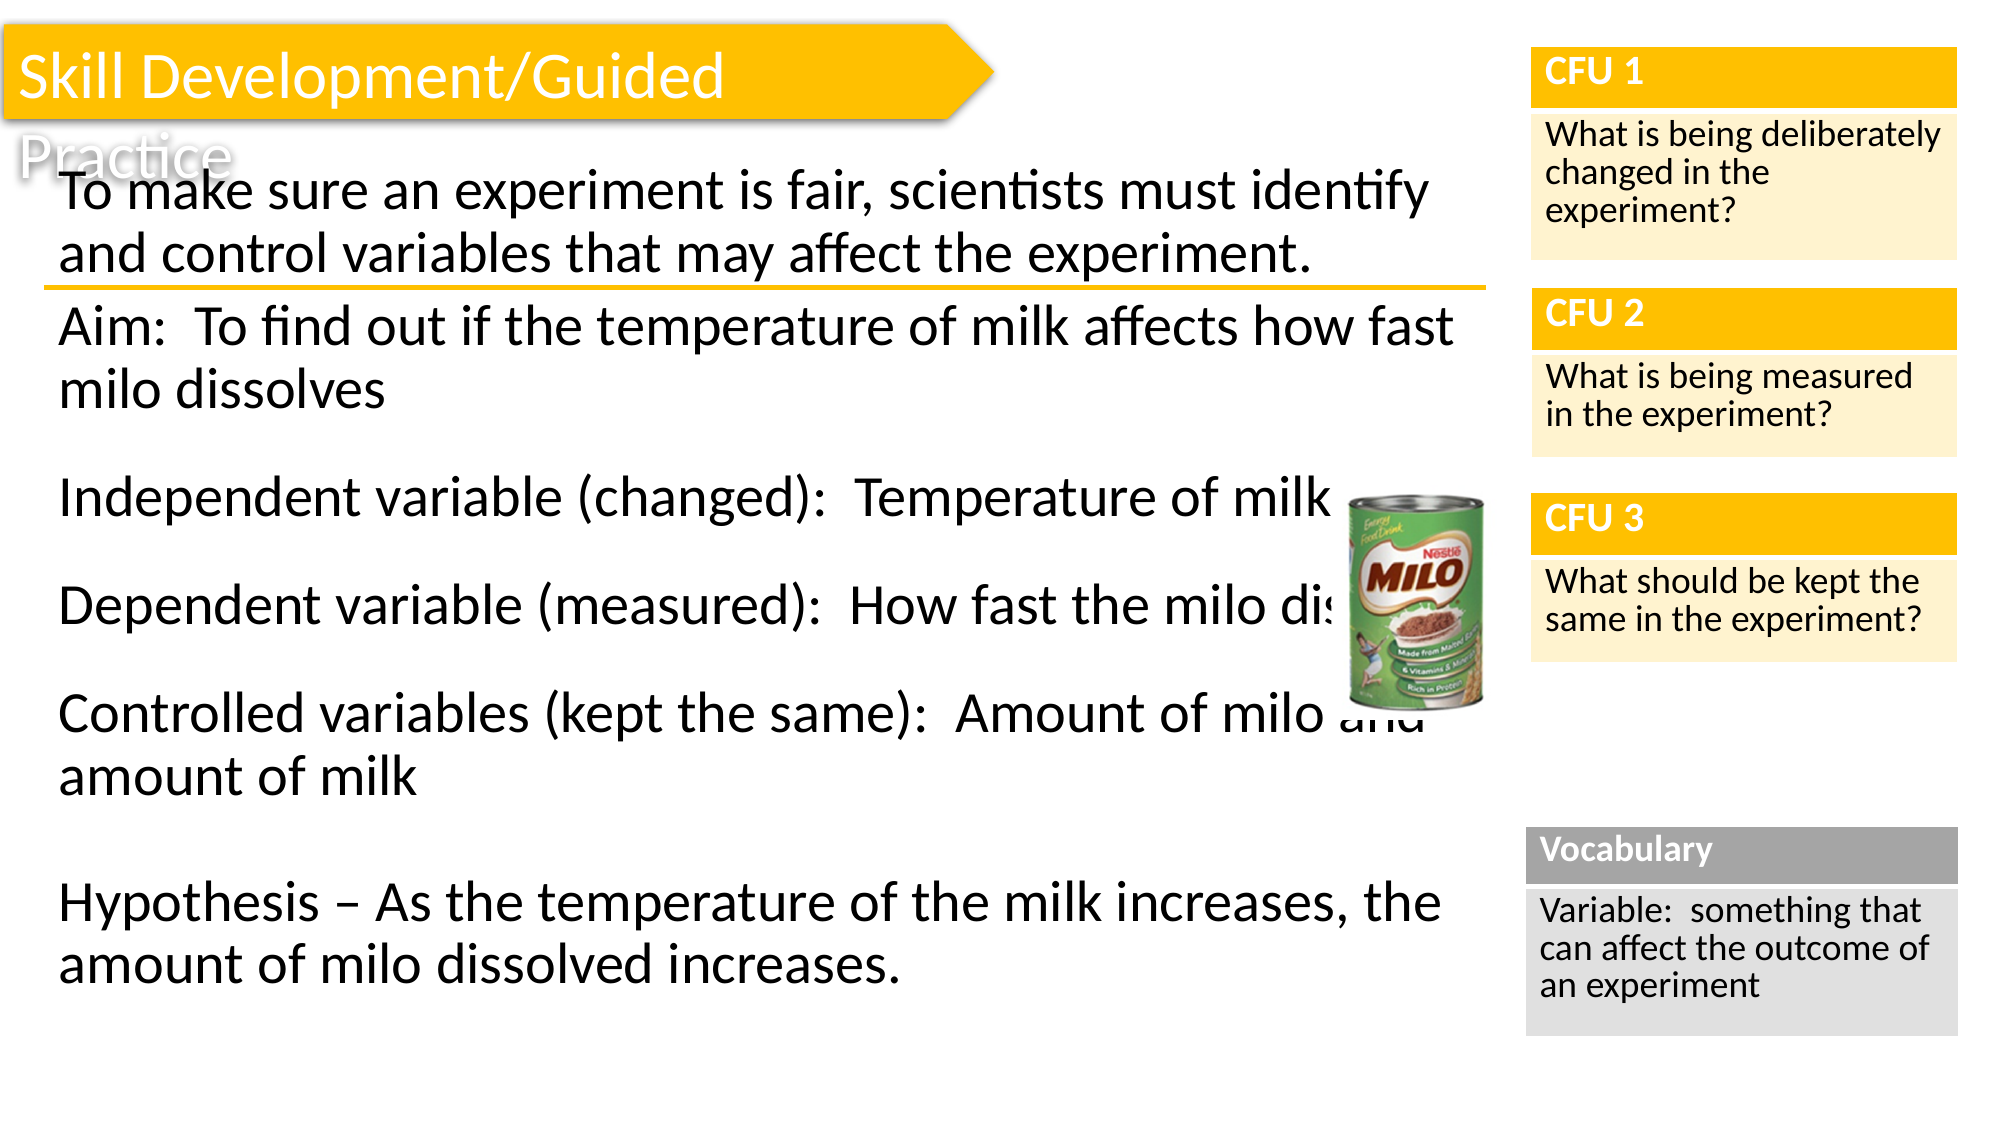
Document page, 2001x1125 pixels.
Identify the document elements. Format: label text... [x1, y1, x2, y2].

text_box To make sure an experiment is fair, scientists must identify and control variables that may affect the experiment. [43, 152, 1508, 287]
text_box Aim: To find out if the temperature of milk affects how fast milo dissolves Independent variable (changed): Temperature of milk Dependent variable (measured): How fast the milo dissolves Controlled variables (kept the same): Amount of milo and amount of milk Hypothesis – As the temperature of the milk increases, the amount of milo dissolved increases. [43, 287, 1508, 1069]
picture [1331, 485, 1508, 720]
text_box Skill Development/Guided Practice [3, 24, 995, 119]
table_cell Variable: something that can affect the outcome of an experiment [1526, 889, 1958, 1036]
table_cell What is being deliberately changed in the experiment? [1531, 114, 1957, 260]
table_header Vocabulary [1526, 827, 1958, 884]
table_header CFU 3 [1531, 493, 1957, 555]
table_cell What should be kept the same in the experiment? [1531, 560, 1957, 662]
table_header CFU 2 [1532, 288, 1957, 350]
table_cell What is being measured in the experiment? [1532, 355, 1957, 457]
table_header CFU 1 [1531, 47, 1957, 108]
